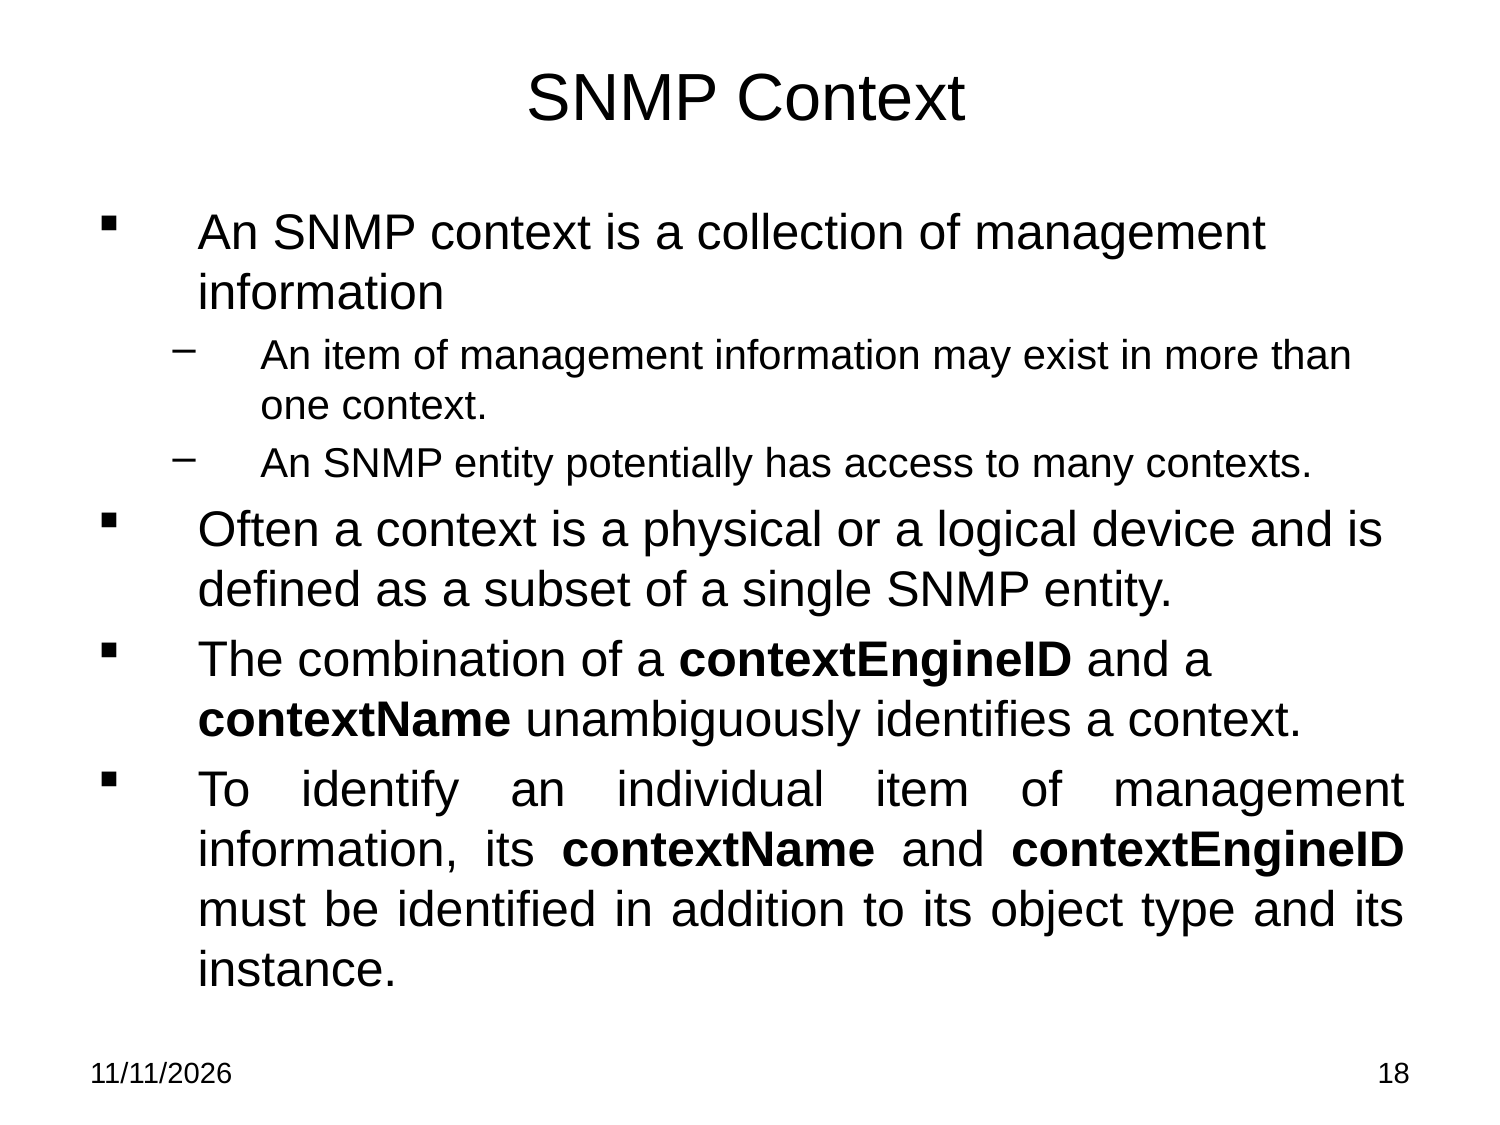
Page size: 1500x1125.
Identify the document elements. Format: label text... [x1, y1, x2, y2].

slide_number 18 [1074, 1046, 1426, 1125]
title SNMP Context [71, 0, 1422, 188]
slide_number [74, 1046, 426, 1125]
text_box An SNMP context is a collection of management information An item of management information may exist in more than one context. An SNMP entity potentially has access to many contexts. Often a context is a physical or a logical device and is defined as a subset of a single SNMP entity. The combination of a contextEngineID and a contextName unambiguously identifies a context. To identify an individual item of management information, its contextName and contextEngineID must be identified in addition to its object type and its instance. [83, 192, 1420, 892]
